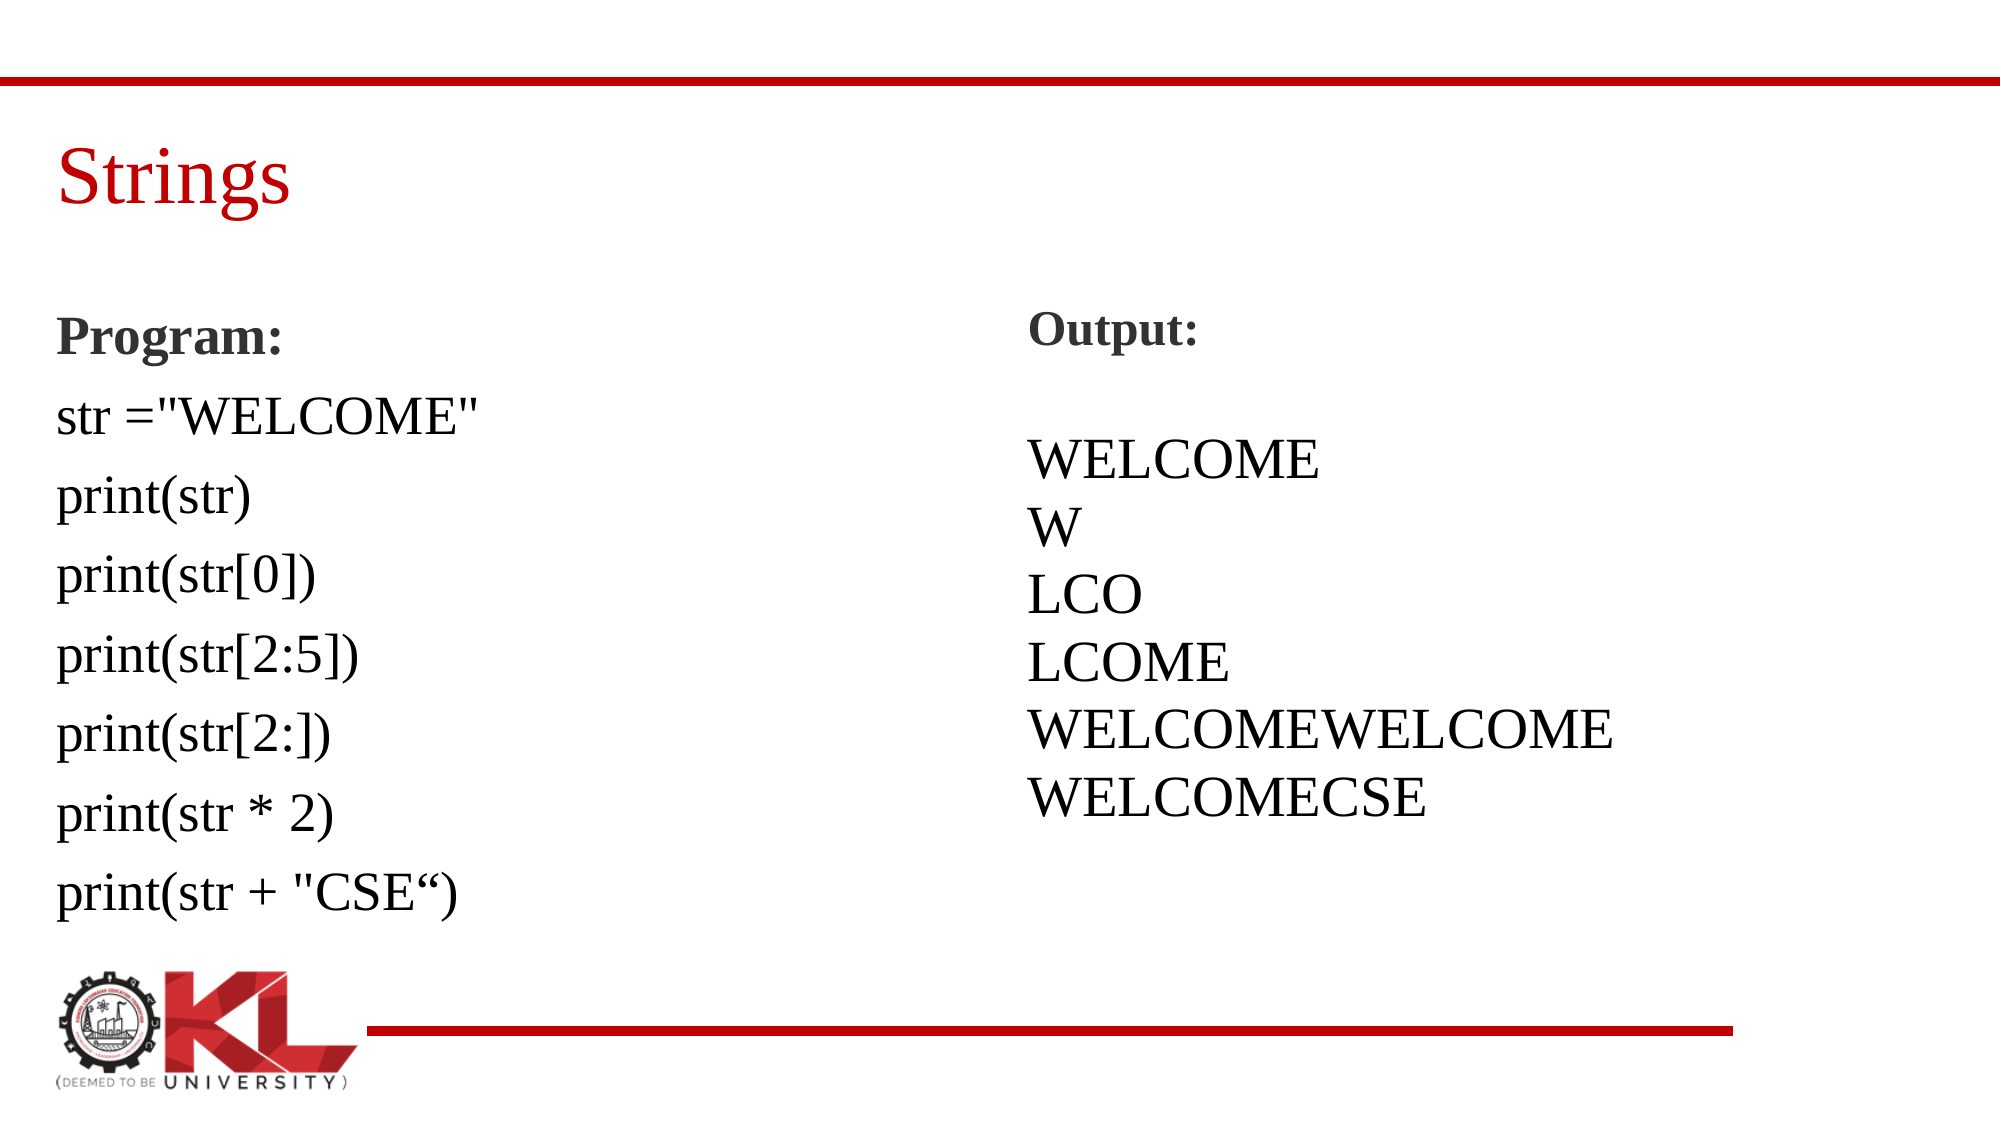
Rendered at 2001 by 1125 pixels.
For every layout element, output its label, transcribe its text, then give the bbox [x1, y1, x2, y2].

list Output: WELCOME W LCO LCOME WELCOMEWELCOME WELCOMECSE [1012, 299, 1959, 935]
picture [40, 962, 368, 1103]
list Program: str ="WELCOME" print(str) print(str[0]) print(str[2:5]) print(str[2:]) print(str * 2) print(str + "CSE“) [40, 299, 988, 935]
title Strings [40, 81, 1963, 273]
